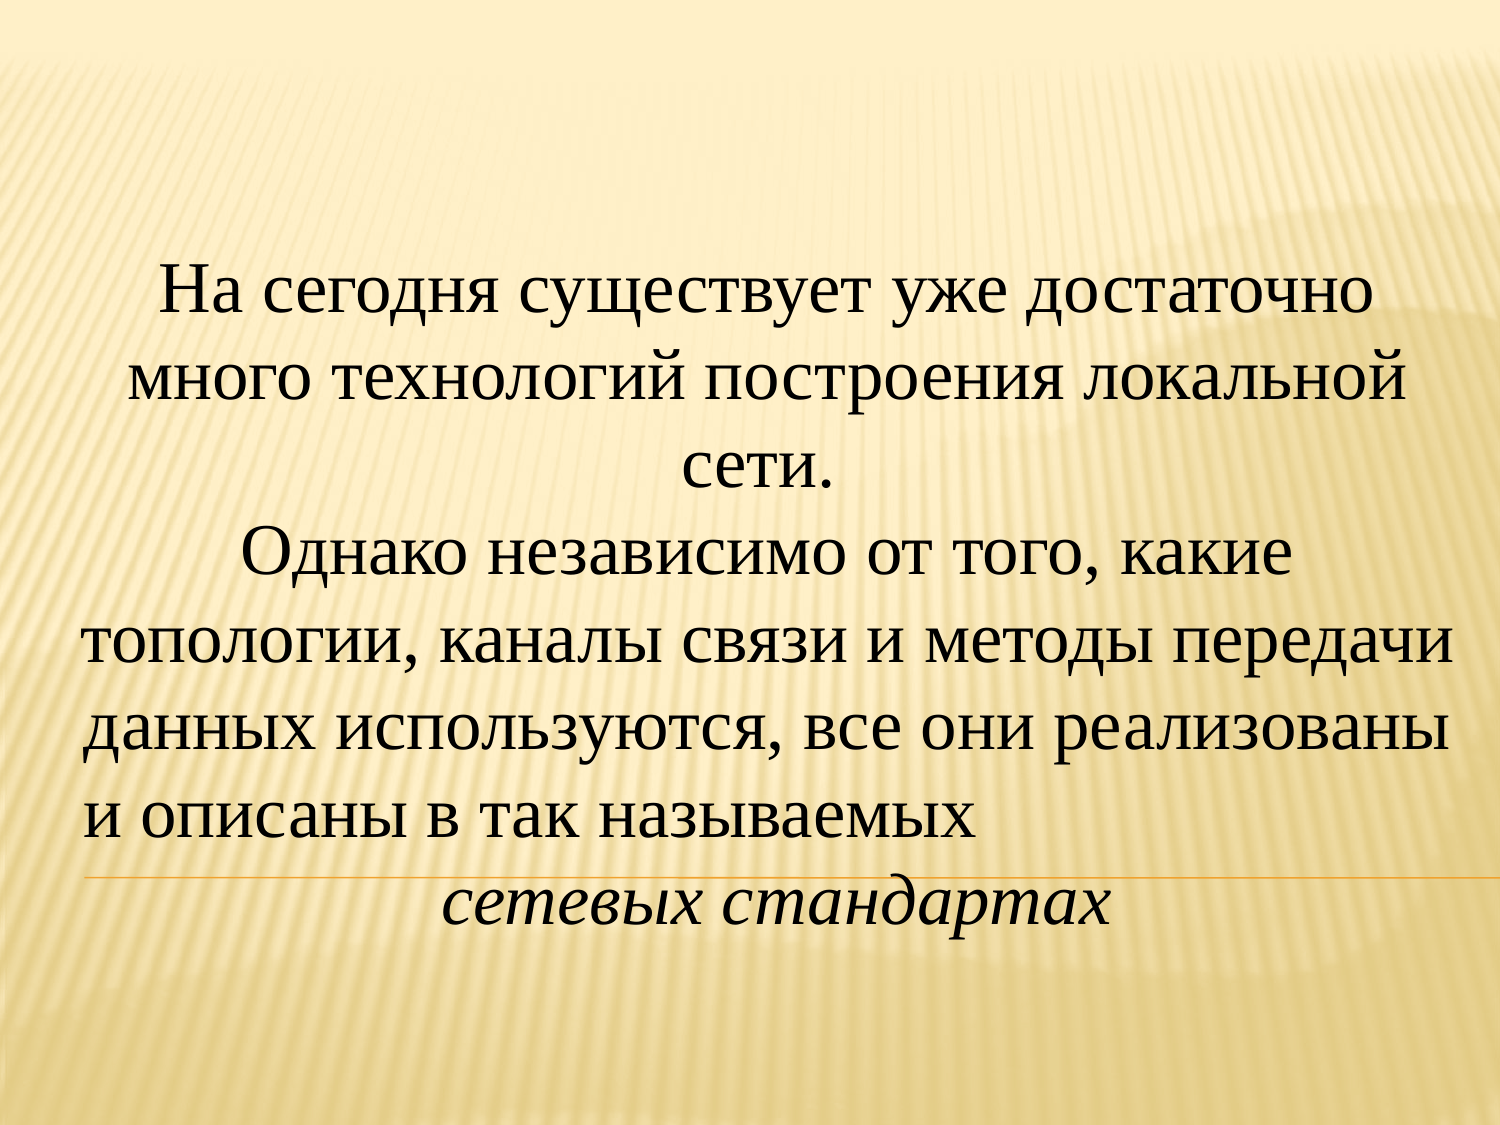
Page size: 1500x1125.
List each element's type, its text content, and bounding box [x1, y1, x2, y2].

text_box На сегодня существует уже достаточно много технологий построения локальной сети. Однако независимо от того, какие топологии, каналы связи и методы передачи данных используются, все они реализованы и описаны в так называемых сетевых стандартах [64, 231, 1471, 947]
